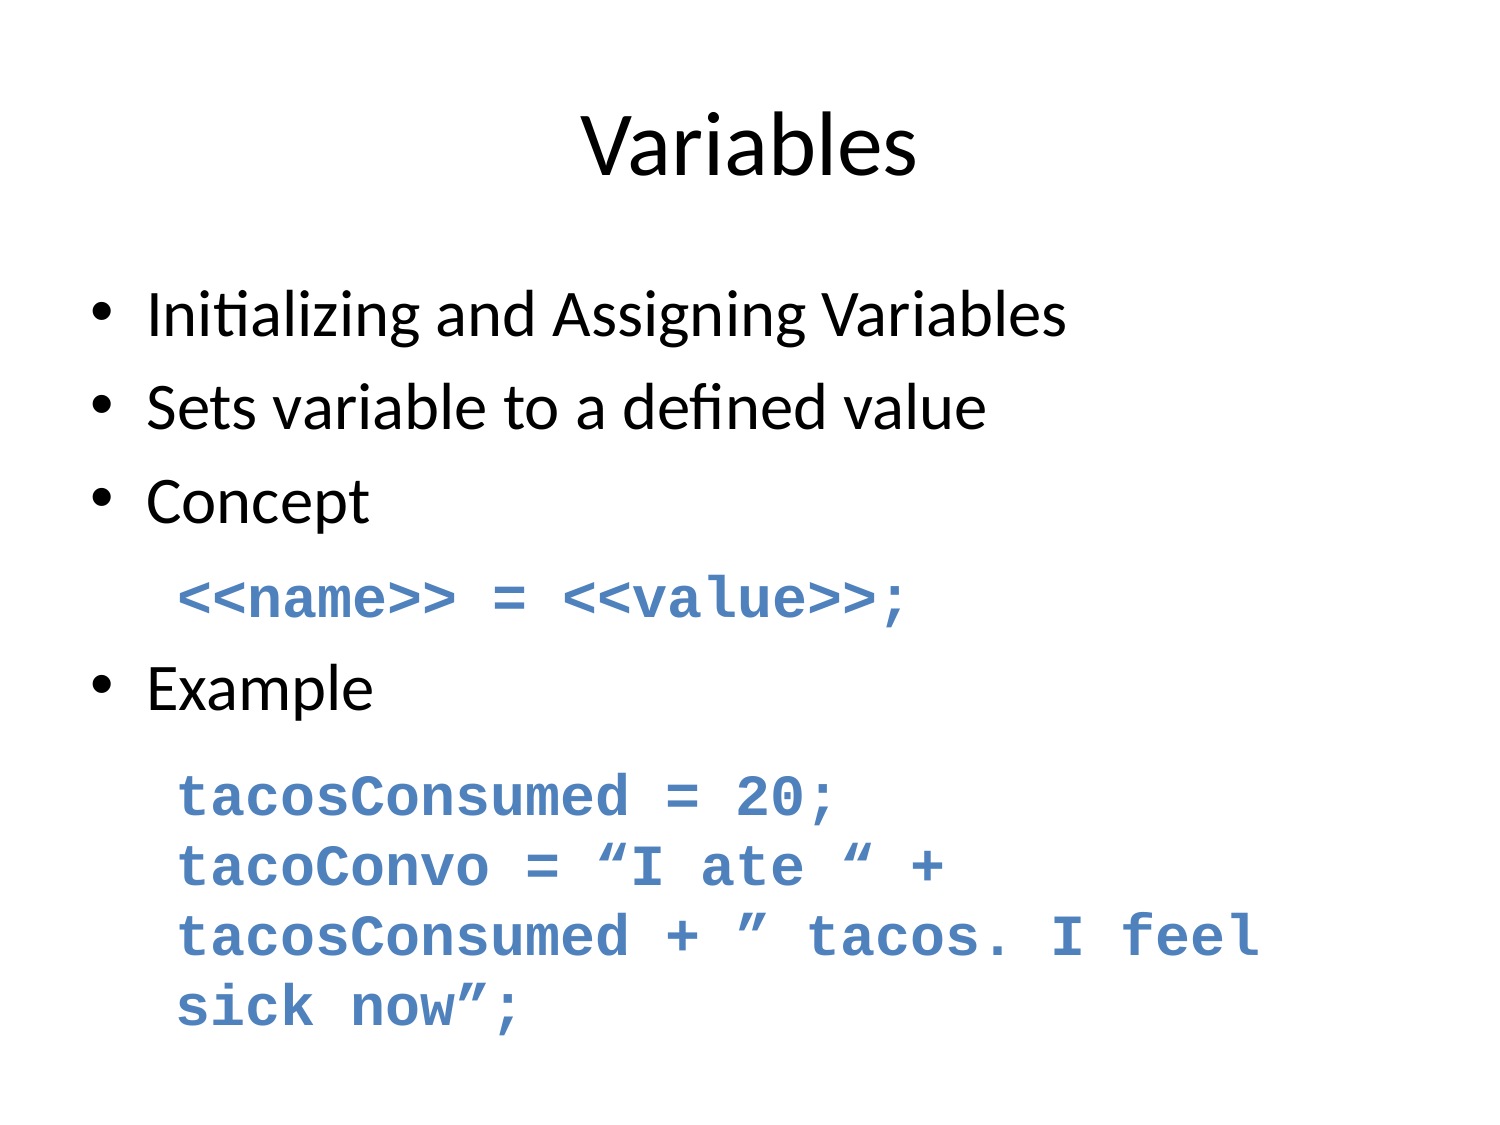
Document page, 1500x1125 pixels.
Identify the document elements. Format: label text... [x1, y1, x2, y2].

list Initializing and Assigning Variables Sets variable to a defined value Concept Example [75, 262, 1425, 1005]
text_box <<name>> = <<value>>; [162, 551, 1350, 637]
text_box tacosConsumed = 20; tacoConvo = “I ate “ + tacosConsumed + ” tacos. I feel sick now”; [160, 749, 1349, 1045]
title Variables [75, 45, 1425, 233]
